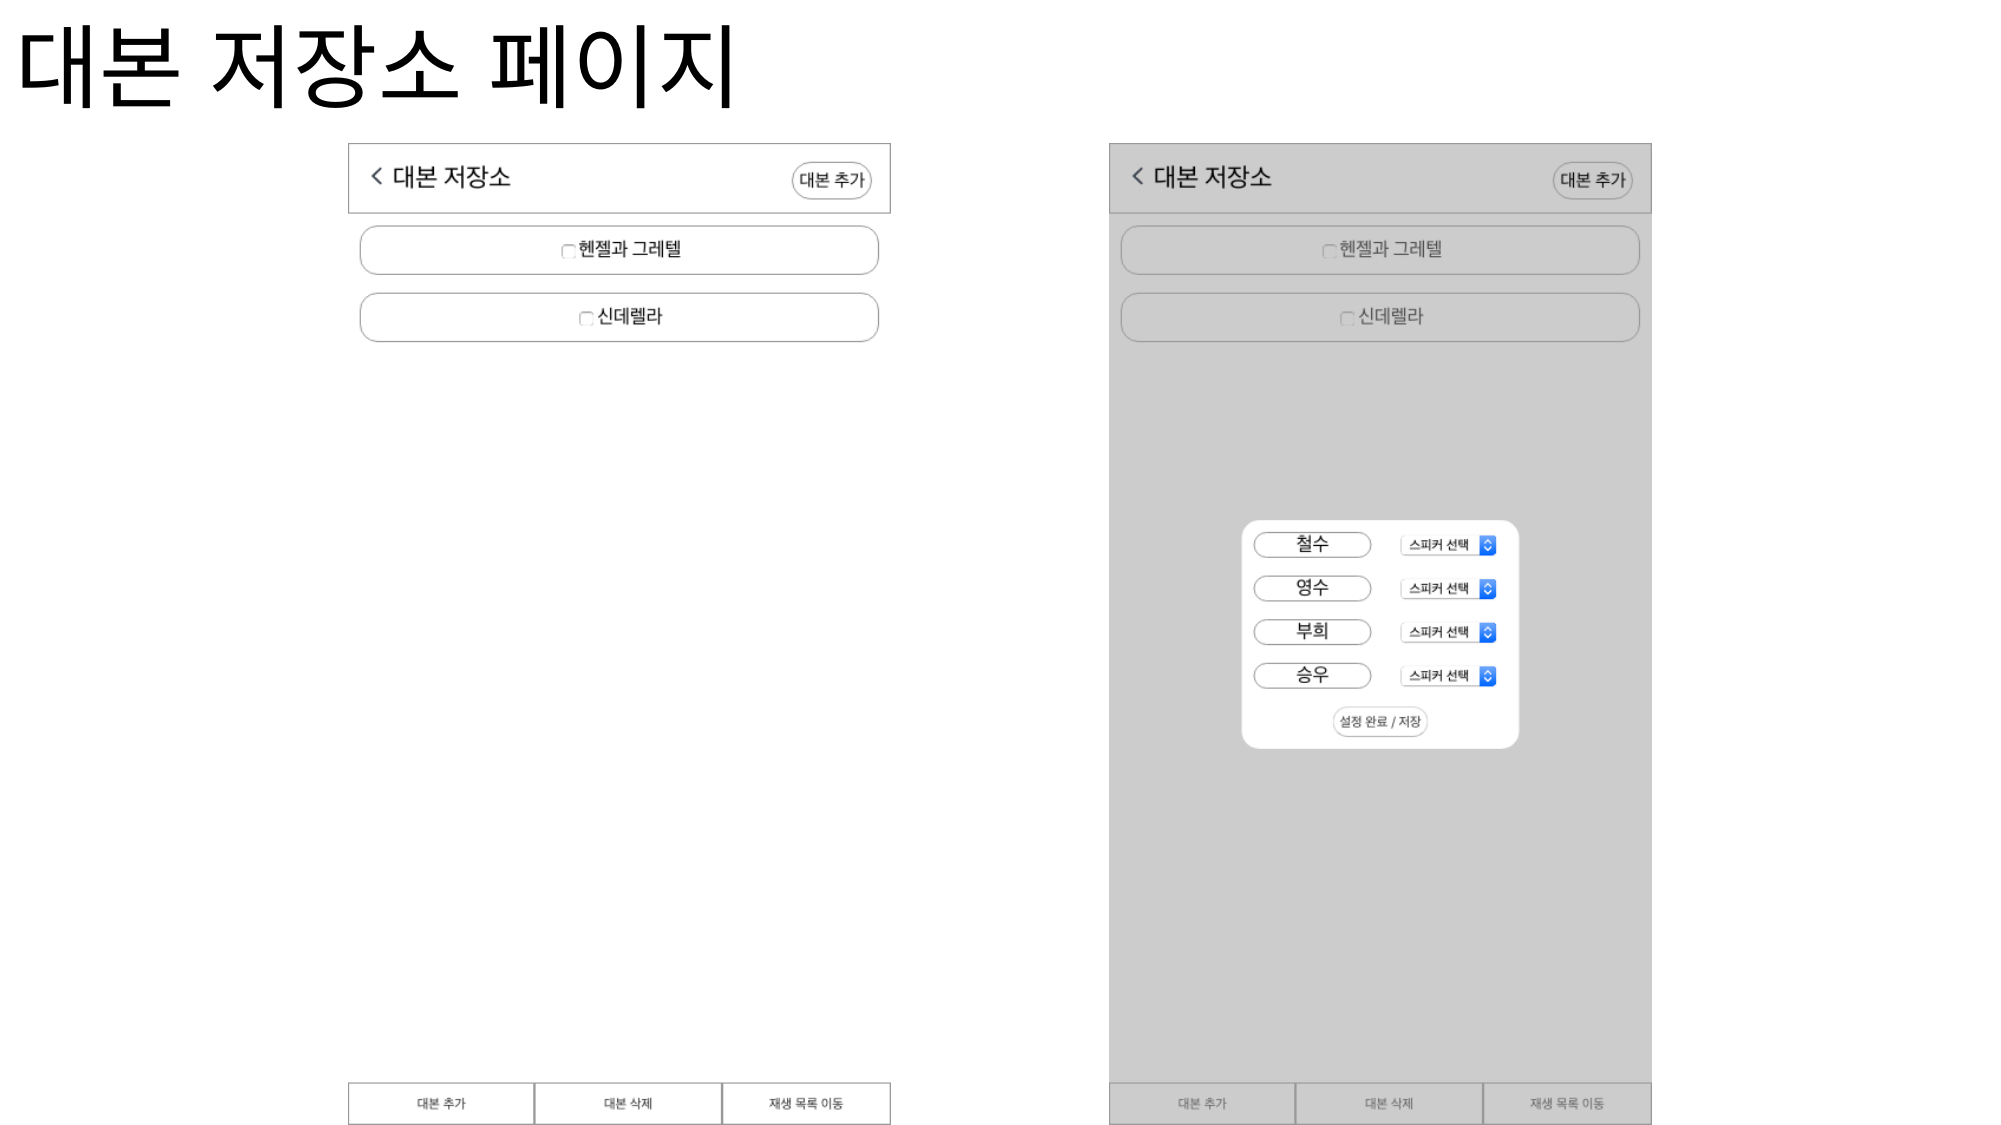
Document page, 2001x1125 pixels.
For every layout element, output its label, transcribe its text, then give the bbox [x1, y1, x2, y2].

picture [1109, 143, 1652, 1125]
picture [348, 143, 891, 1125]
title 대본 저장소 페이지 [0, 0, 916, 144]
